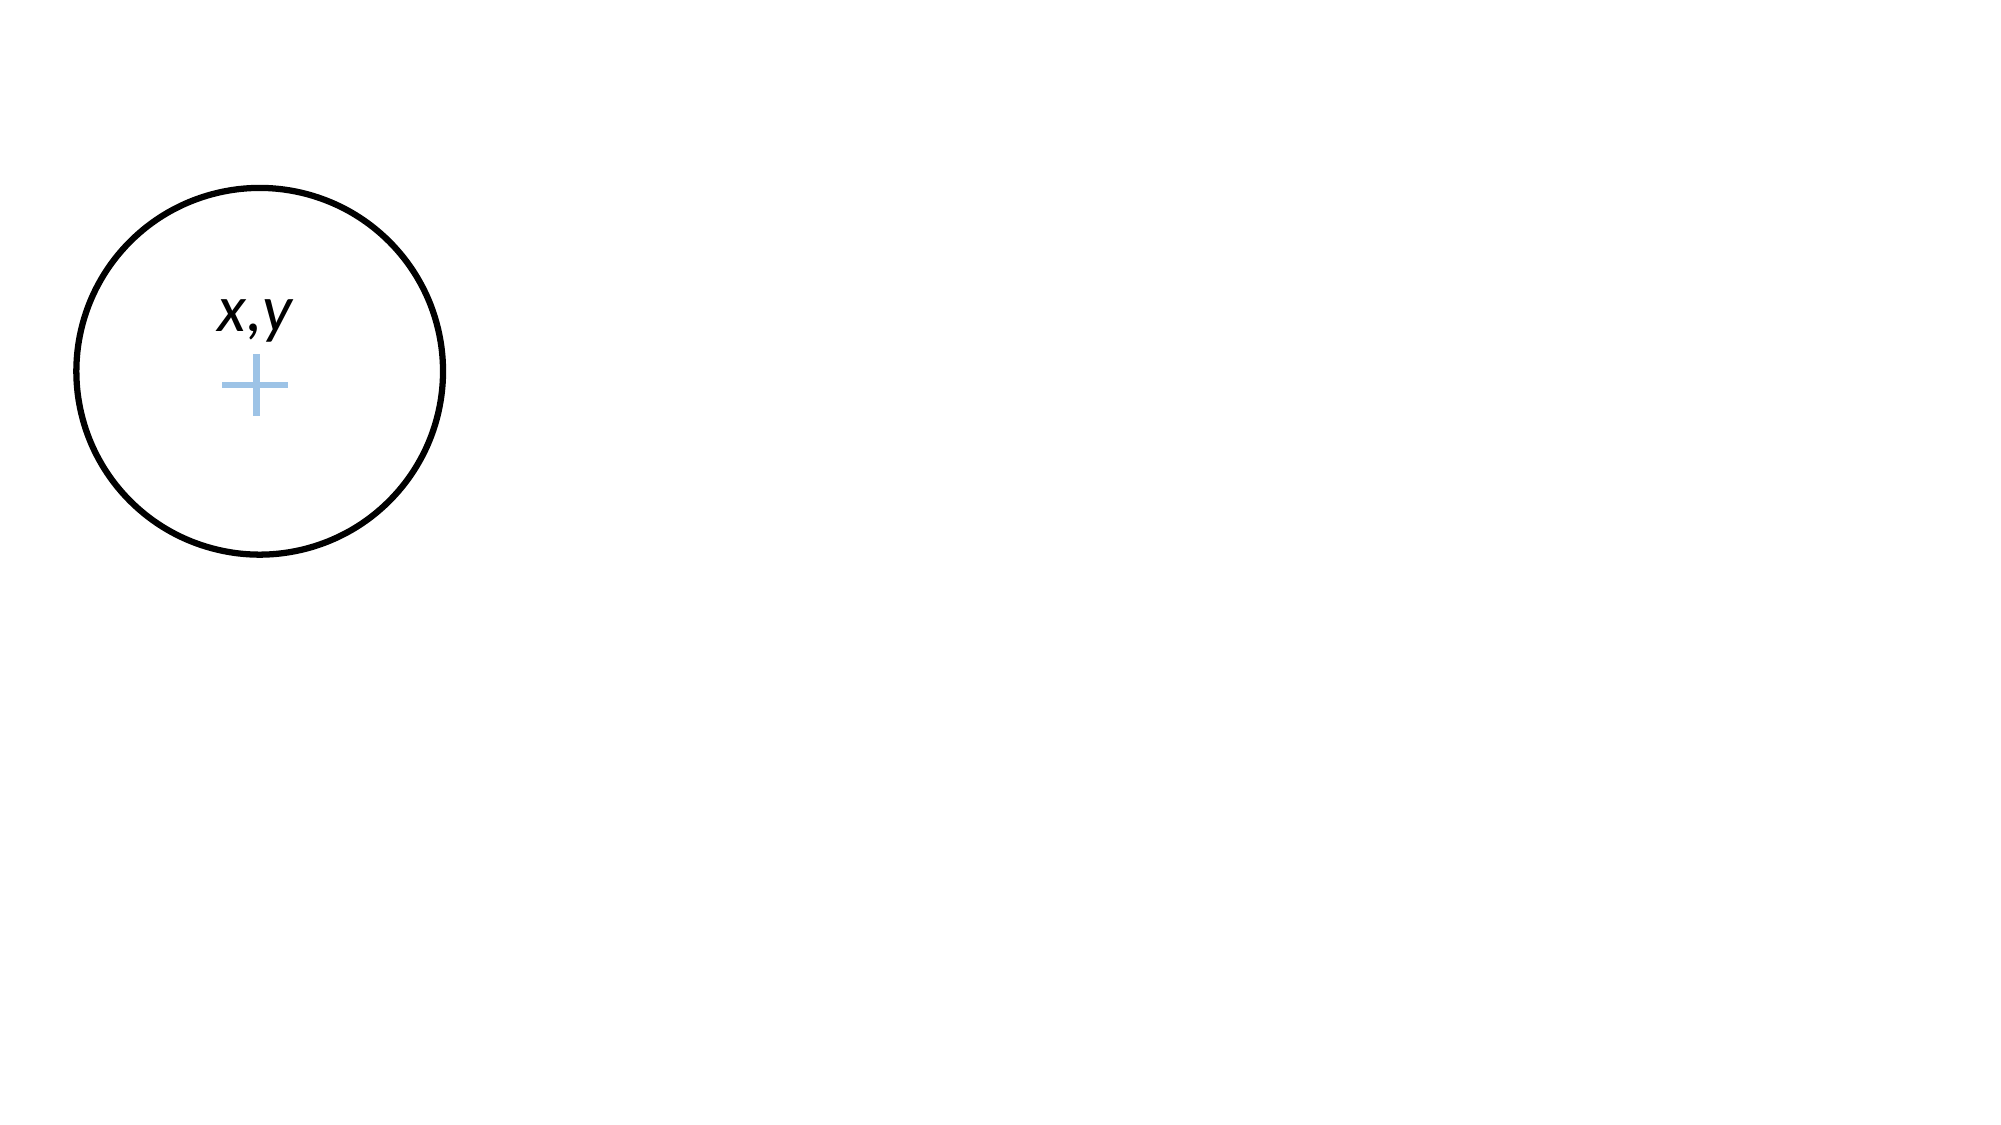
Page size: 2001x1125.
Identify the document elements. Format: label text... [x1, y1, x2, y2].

text_box [75, 186, 445, 556]
text_box x,y [128, 257, 382, 353]
